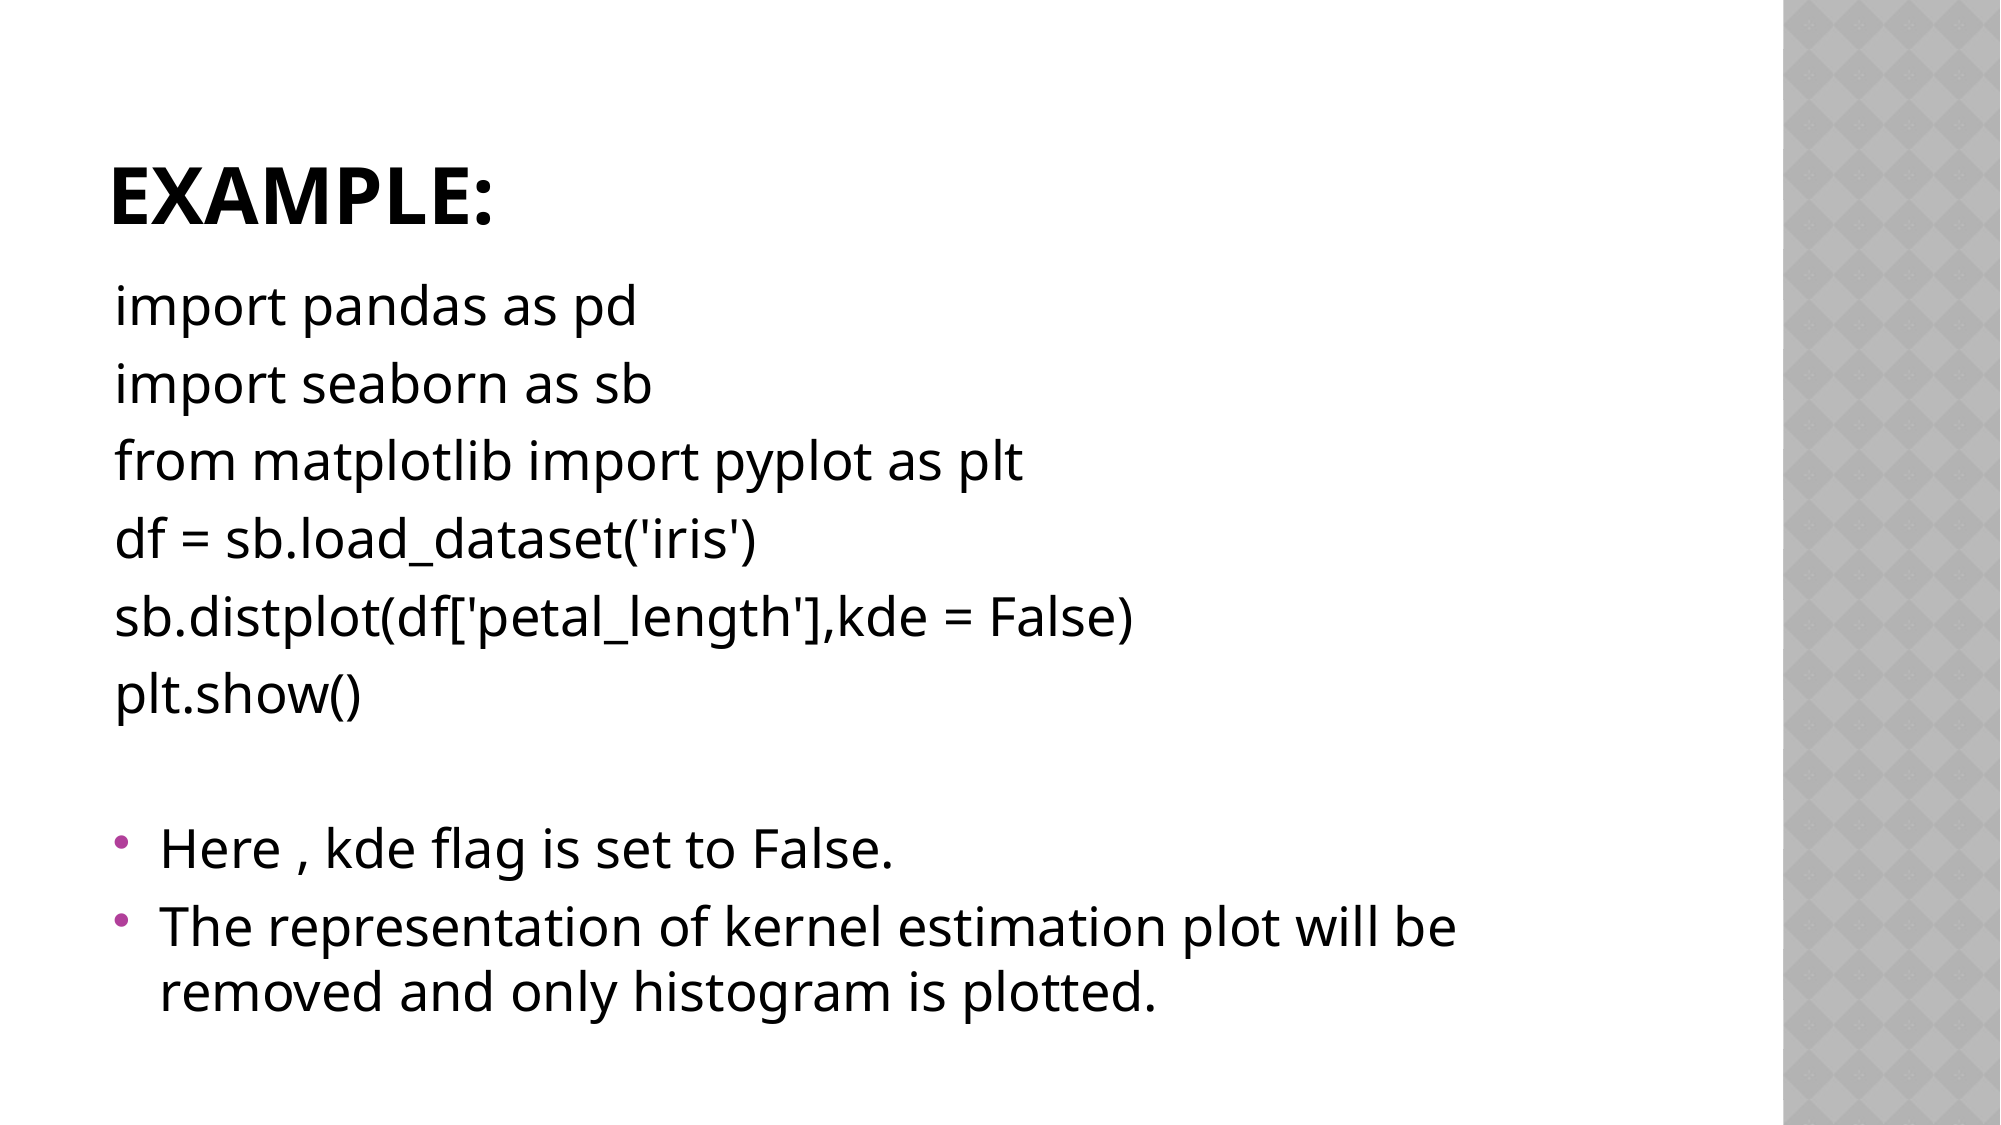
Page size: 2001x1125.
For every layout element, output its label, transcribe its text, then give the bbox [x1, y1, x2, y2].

title EXAMPLE: [99, 52, 1684, 240]
list import pandas as pd import seaborn as sb from matplotlib import pyplot as plt df = sb.load_dataset('iris') sb.distplot(df['petal_length'],kde = False) plt.show() Here , kde flag is set to False. The representation of kernel estimation plot will be removed and only histogram is plotted. [99, 264, 1684, 1059]
